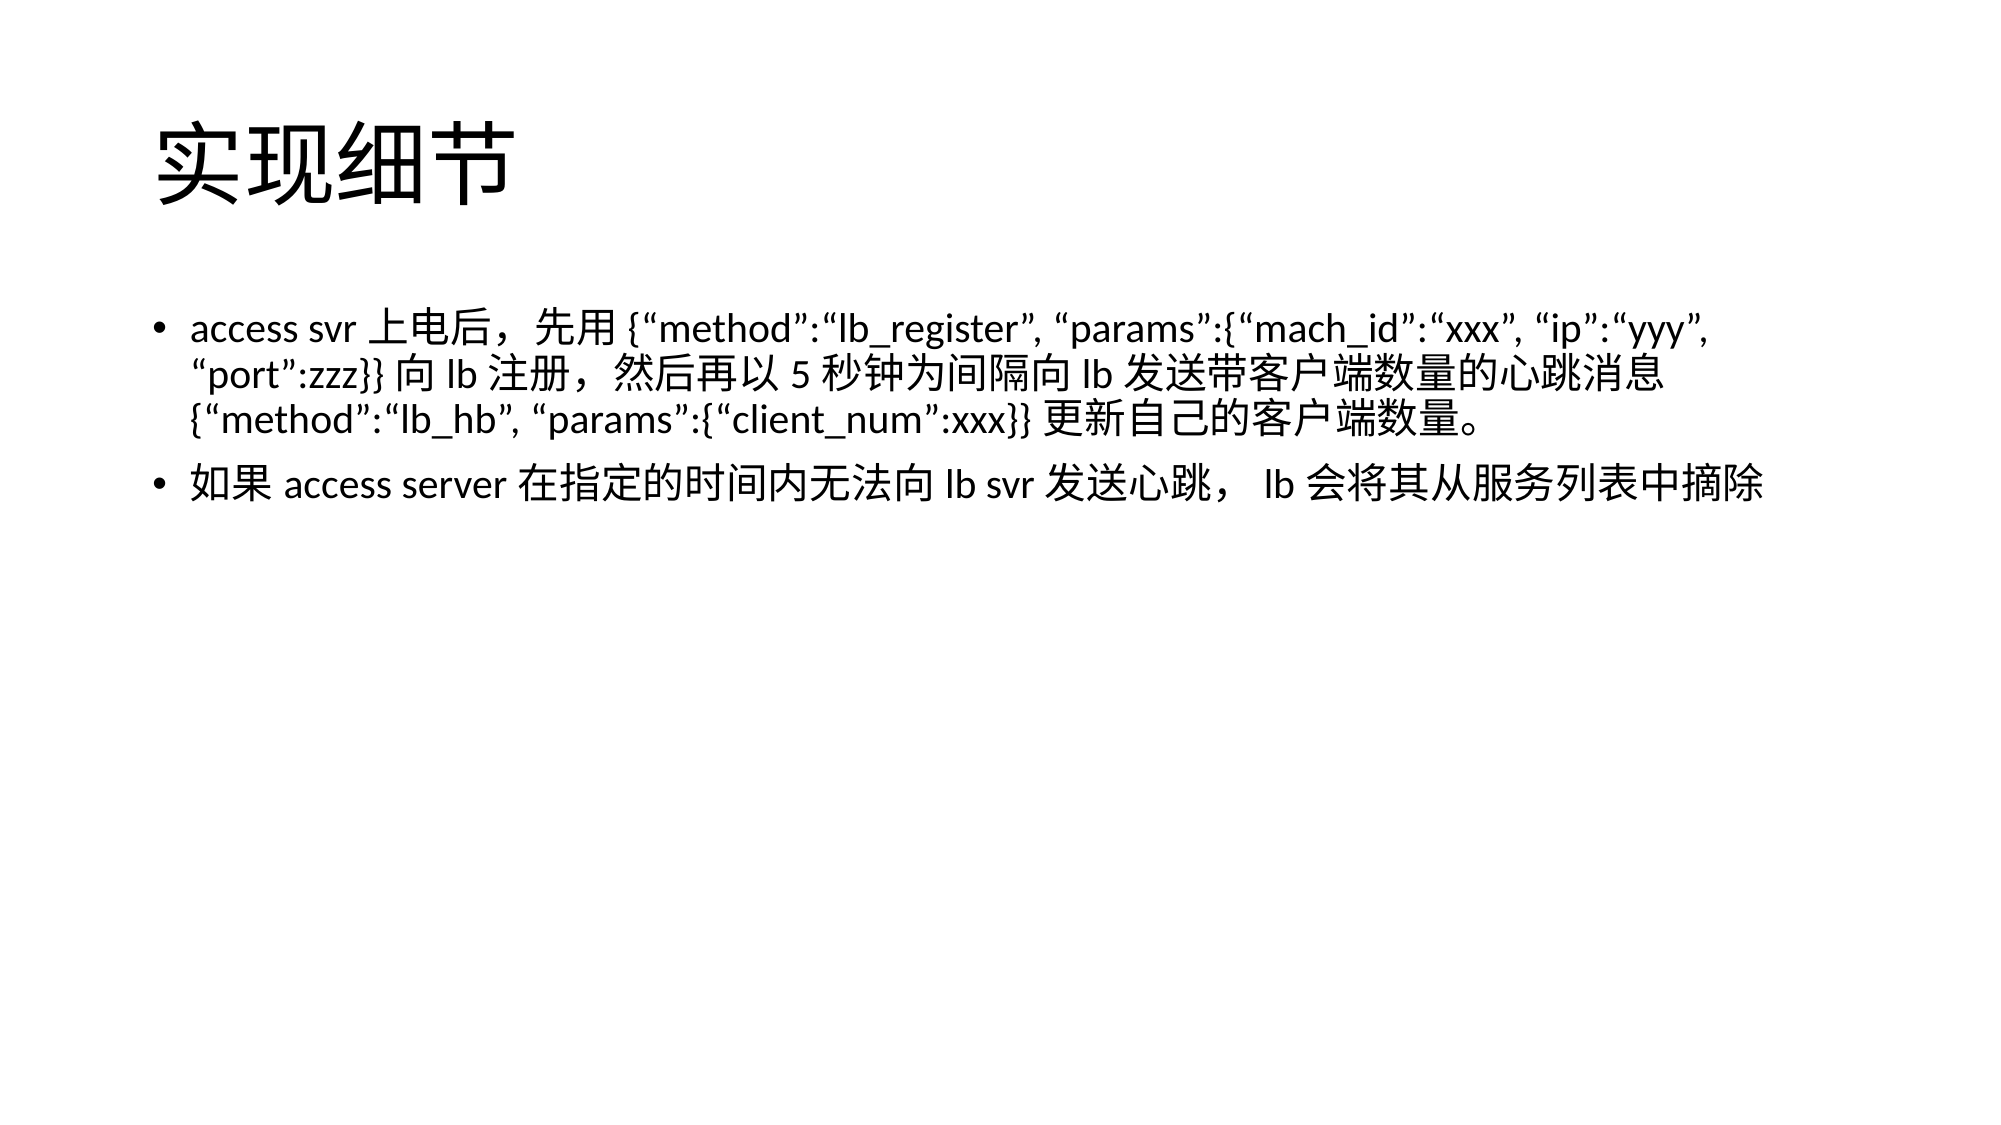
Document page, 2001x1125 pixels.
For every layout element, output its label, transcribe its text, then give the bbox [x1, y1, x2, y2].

list access svr上电后，先用{“method”:“lb_register”, “params”:{“mach_id”:“xxx”, “ip”:“yyy”, “port”:zzz}}向lb注册，然后再以5秒钟为间隔向lb发送带客户端数量的心跳消息{“method”:“lb_hb”, “params”:{“client_num”:xxx}}更新自己的客户端数量。 如果access server在指定的时间内无法向lb svr发送心跳，lb会将其从服务列表中摘除 [137, 299, 1863, 1014]
title 实现细节 [137, 59, 1863, 278]
